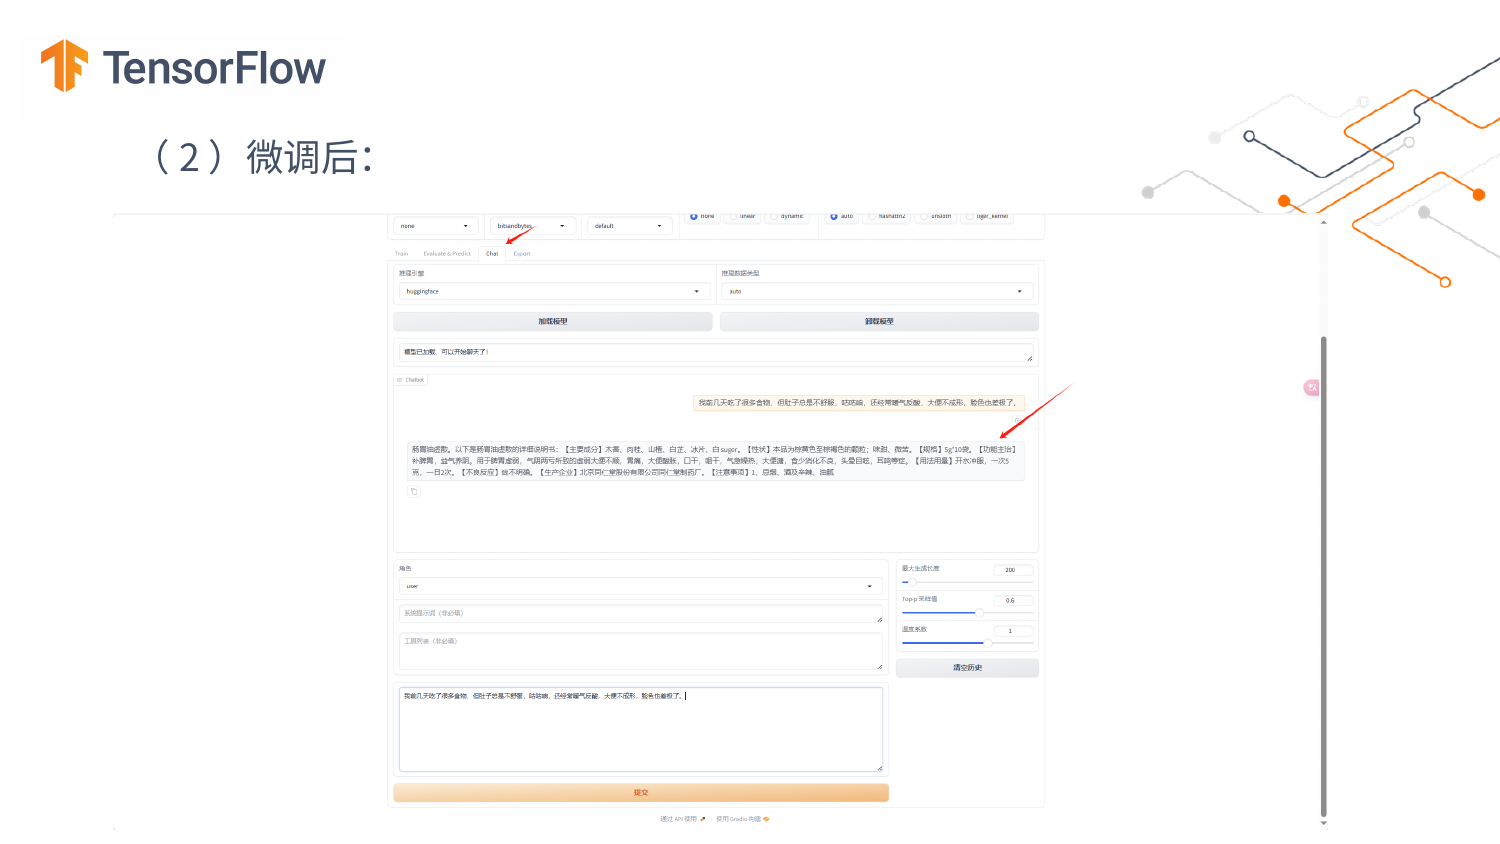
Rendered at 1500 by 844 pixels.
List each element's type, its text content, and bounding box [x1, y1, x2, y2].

picture [21, 35, 345, 123]
picture [113, 1, 1500, 831]
list （2）微调后： [113, 126, 624, 213]
